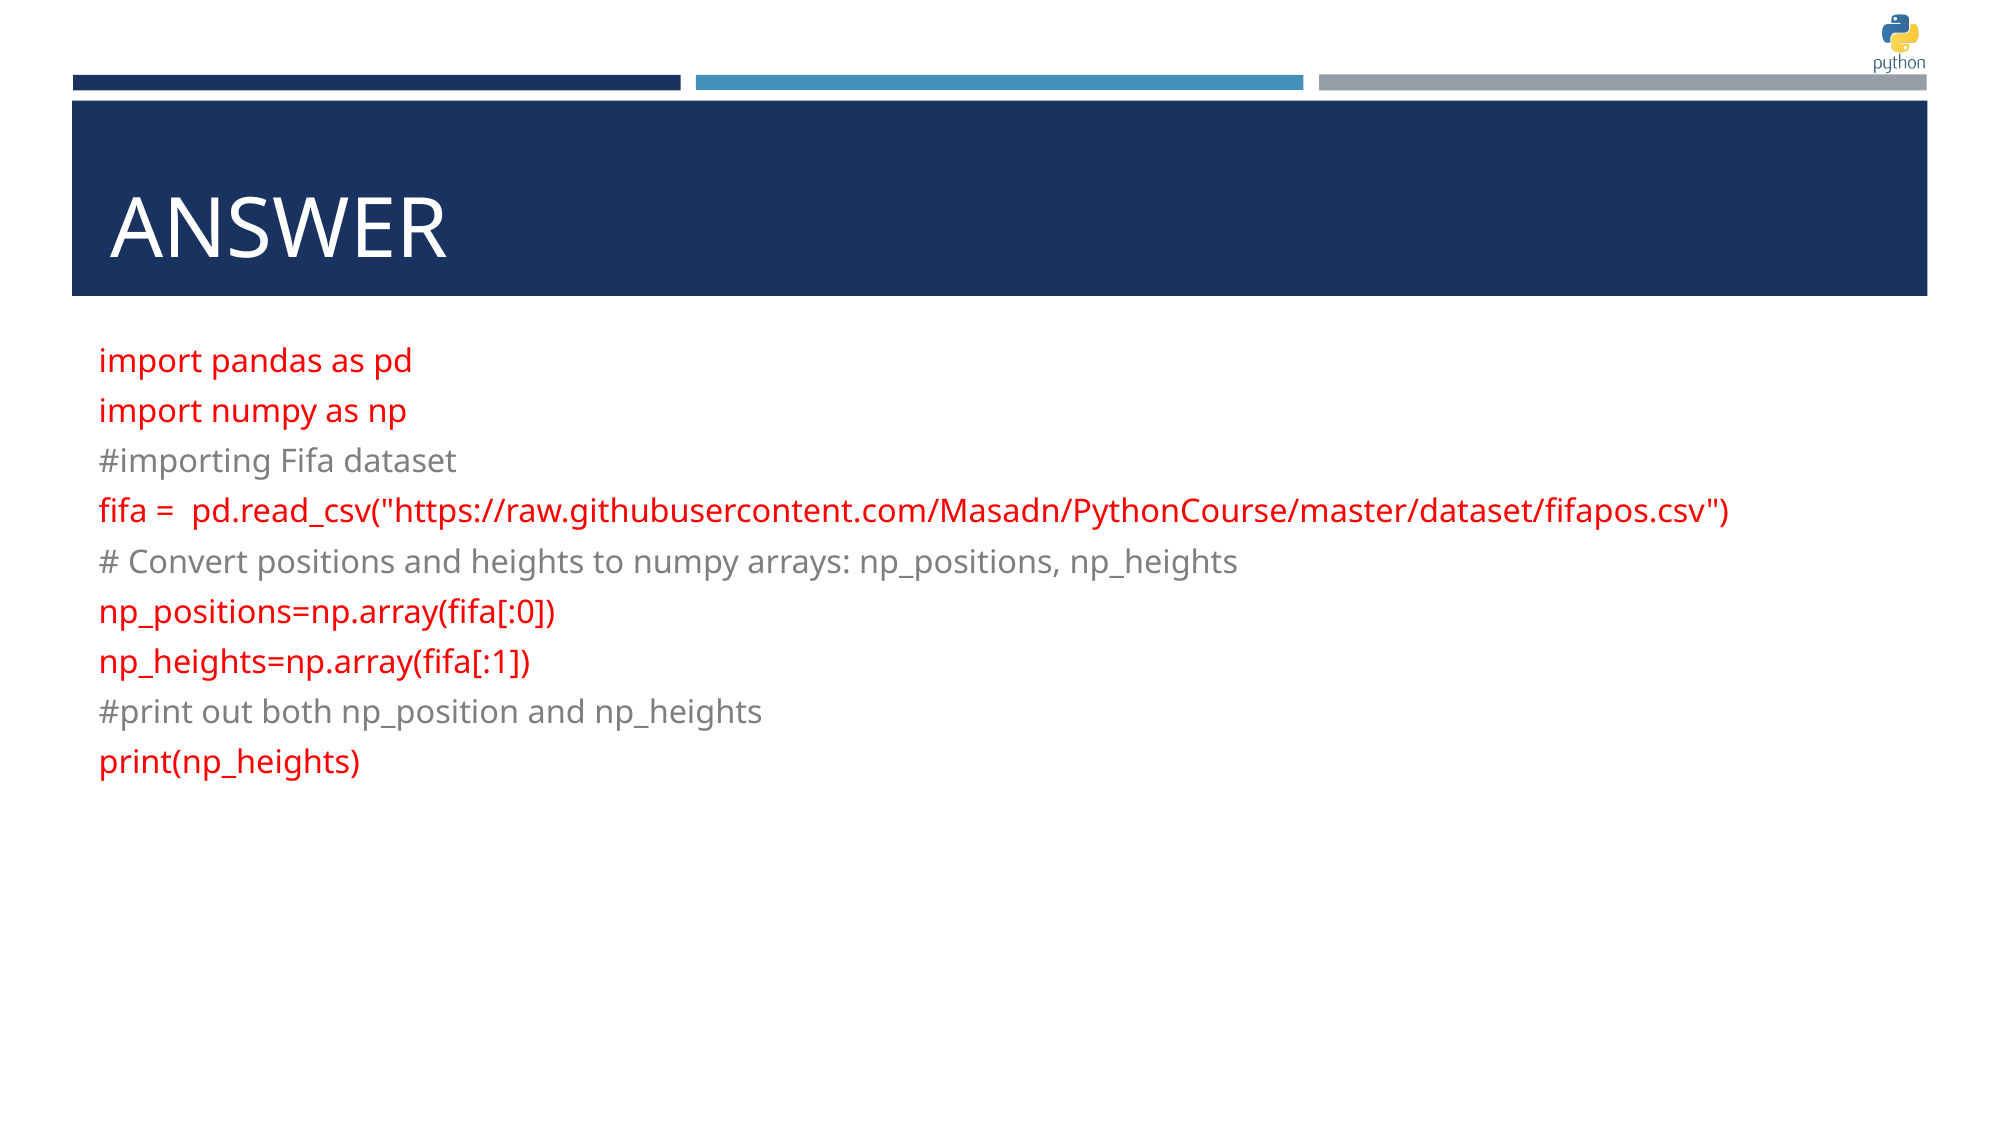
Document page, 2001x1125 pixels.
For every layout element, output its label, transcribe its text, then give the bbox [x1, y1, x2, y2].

picture [1836, 13, 1963, 76]
title ANSWER [95, 155, 1905, 282]
list import pandas as pd import numpy as np #importing Fifa dataset fifa = pd.read_csv("https://raw.githubusercontent.com/Masadn/PythonCourse/master/dataset/fifapos.csv") # Convert positions and heights to numpy arrays: np_positions, np_heights np_positions=np.array(fifa[:0]) np_heights=np.array(fifa[:1]) #print out both np_position and np_heights print(np_heights) [83, 321, 1893, 806]
